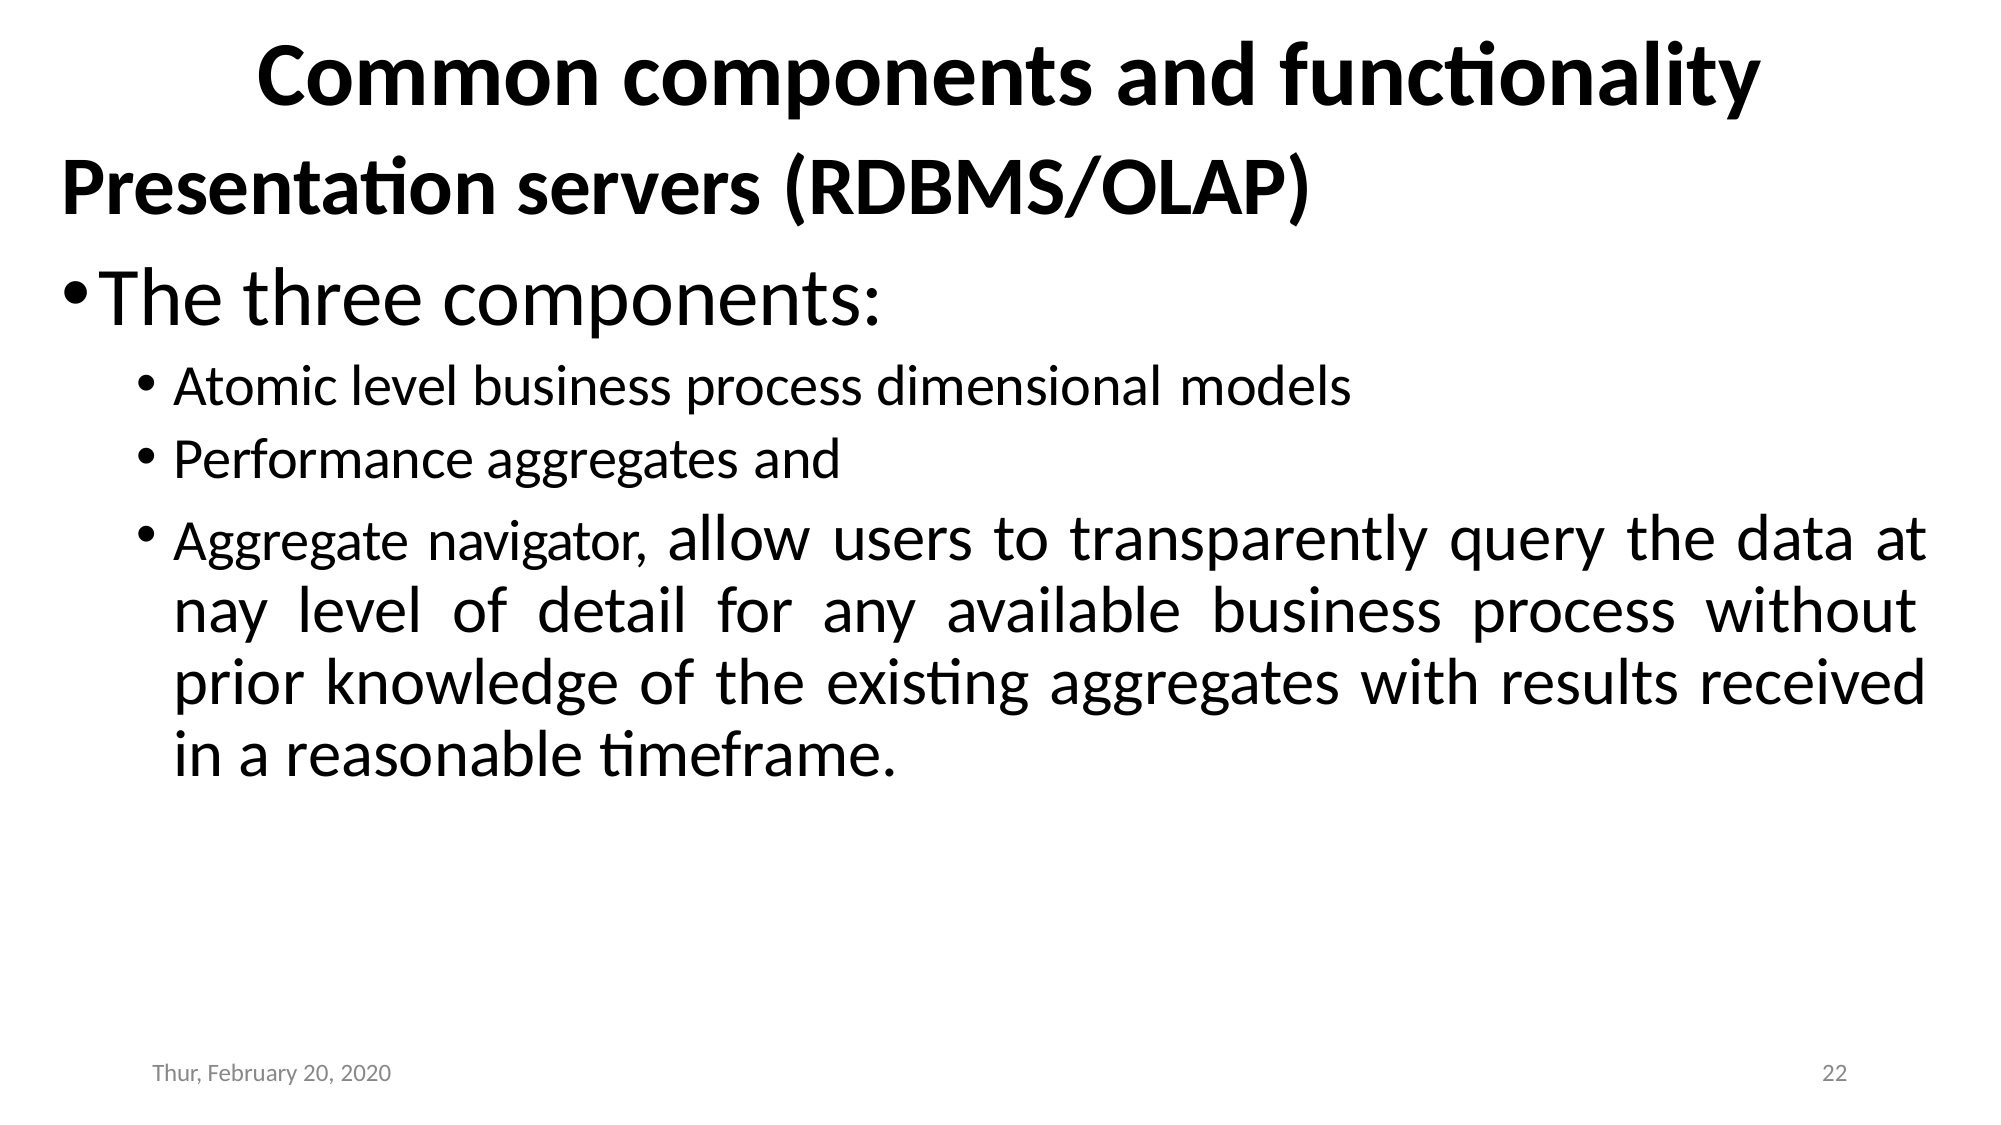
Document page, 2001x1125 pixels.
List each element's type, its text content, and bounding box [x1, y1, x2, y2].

footer Thur, February 20, 2020 [150, 1060, 433, 1125]
title Common components and functionality [255, 12, 1766, 118]
slide_number 22 [1817, 1060, 1852, 1125]
text_box Presentation servers (RDBMS/OLAP) The three components: Atomic level business process dimensional models Performance aggregates and Aggregate navigator, allow users to transparently query the data at nay level of detail for any available business process without prior knowledge of the existing aggregates with results received in a reasonable timeframe. [59, 118, 1949, 790]
